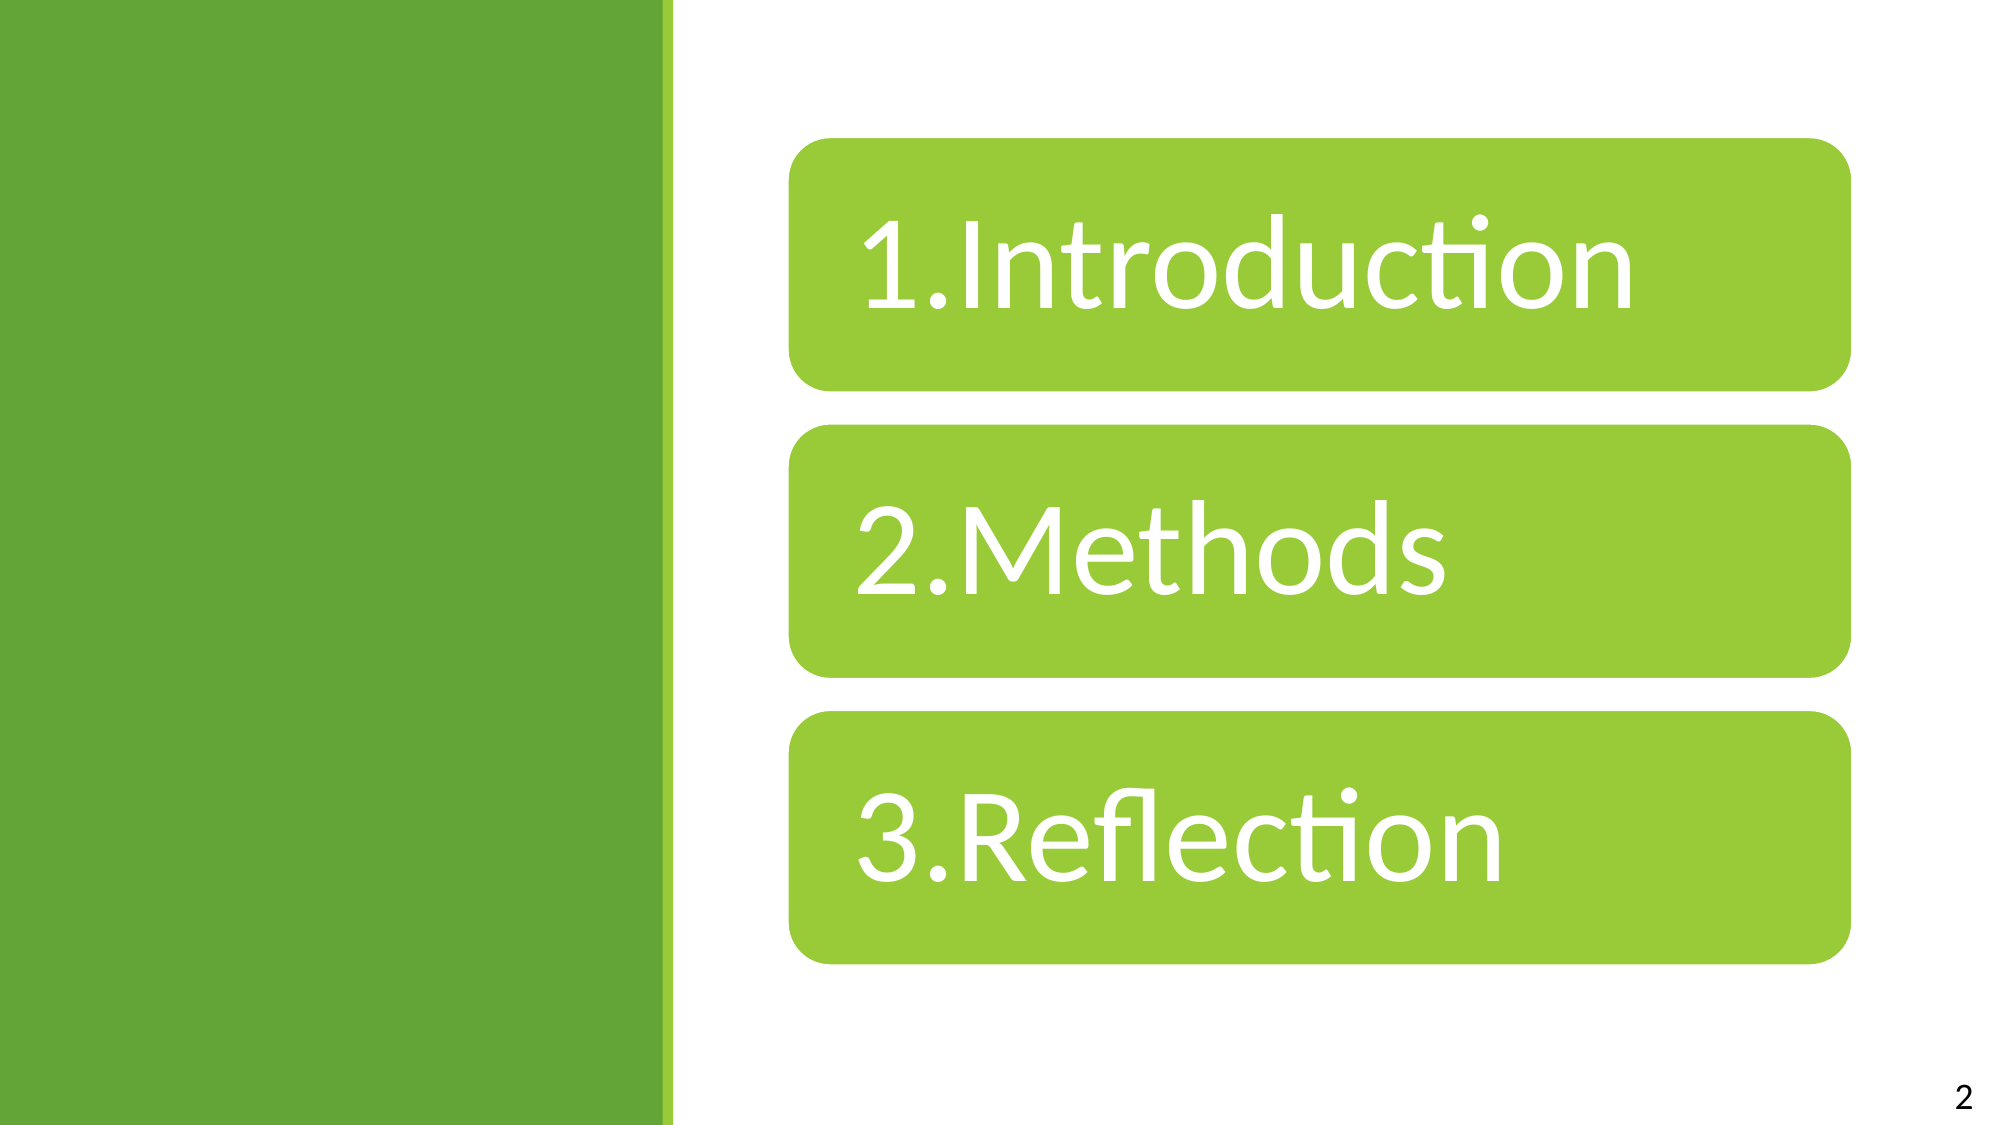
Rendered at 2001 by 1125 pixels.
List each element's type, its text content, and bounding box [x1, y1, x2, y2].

text_box 2 [1939, 1064, 1989, 1125]
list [786, 119, 1853, 983]
